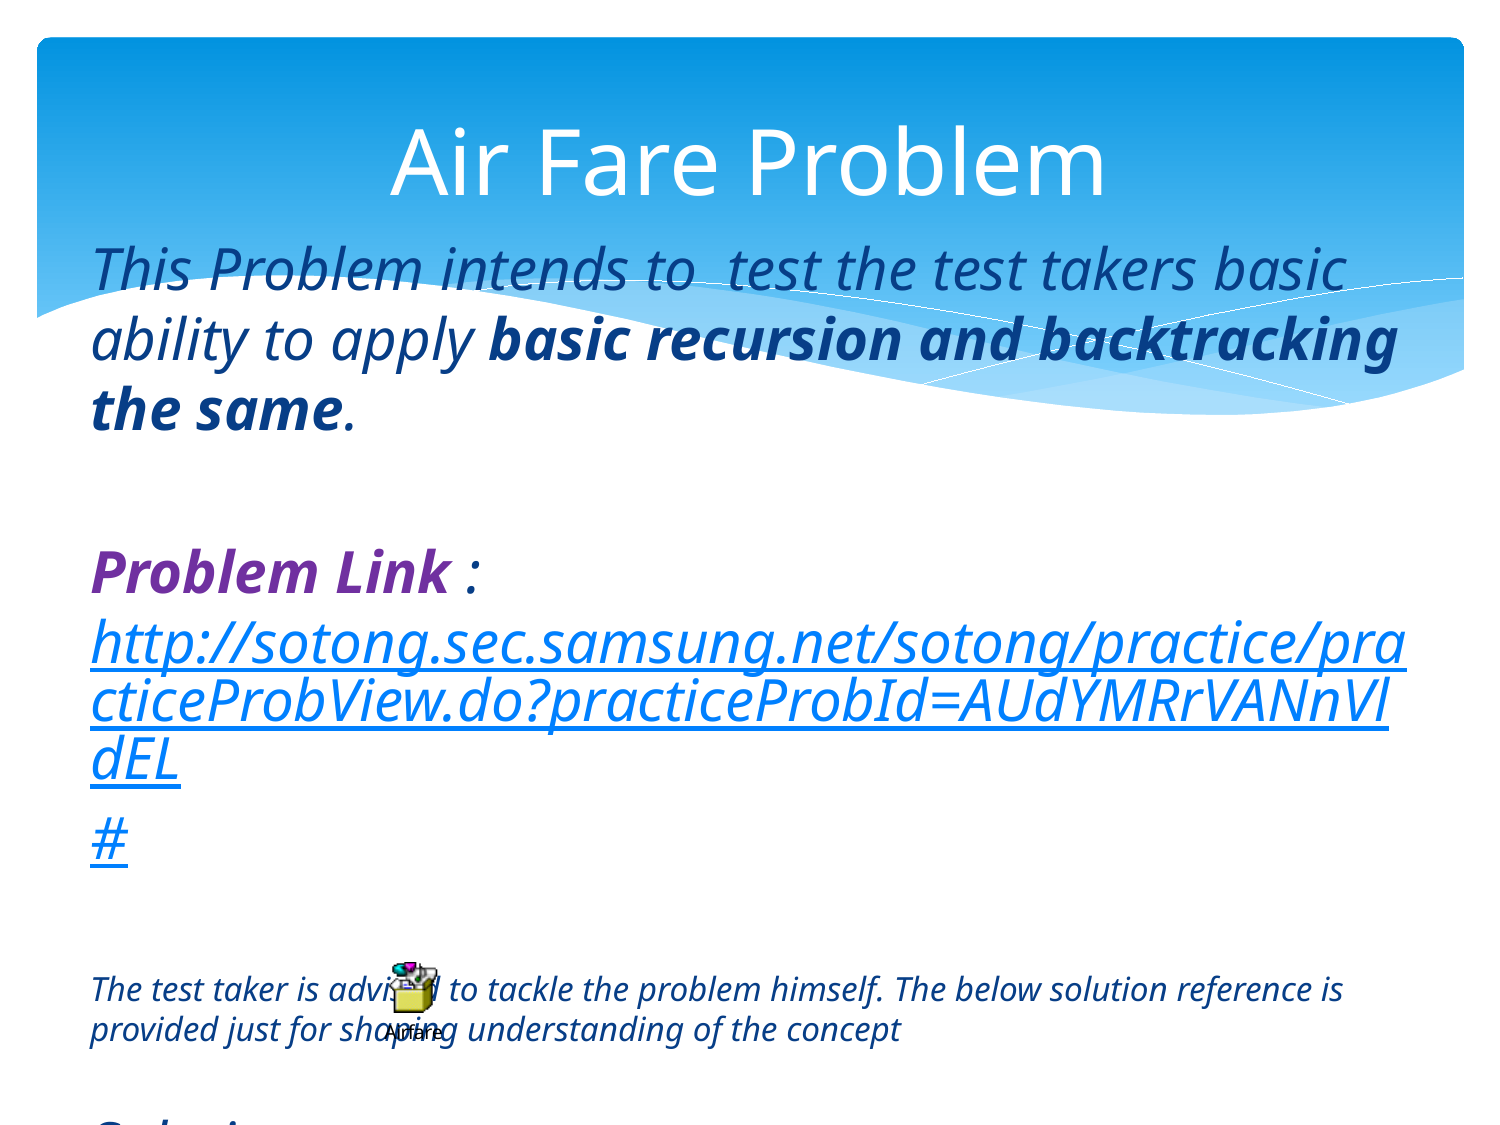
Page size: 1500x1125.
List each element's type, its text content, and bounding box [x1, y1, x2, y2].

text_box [337, 962, 490, 1095]
list This Problem intends to test the test takers basic ability to apply basic recursion and backtracking the same. Problem Link : http://sotong.sec.samsung.net/sotong/practice/practiceProbView.do?practiceProbId=AUdYMRrVANnVldEL# The test taker is advised to tackle the problem himself. The below solution reference is provided just for shaping understanding of the concept Solution : [75, 261, 1425, 1075]
title Air Fare Problem [75, 55, 1425, 261]
